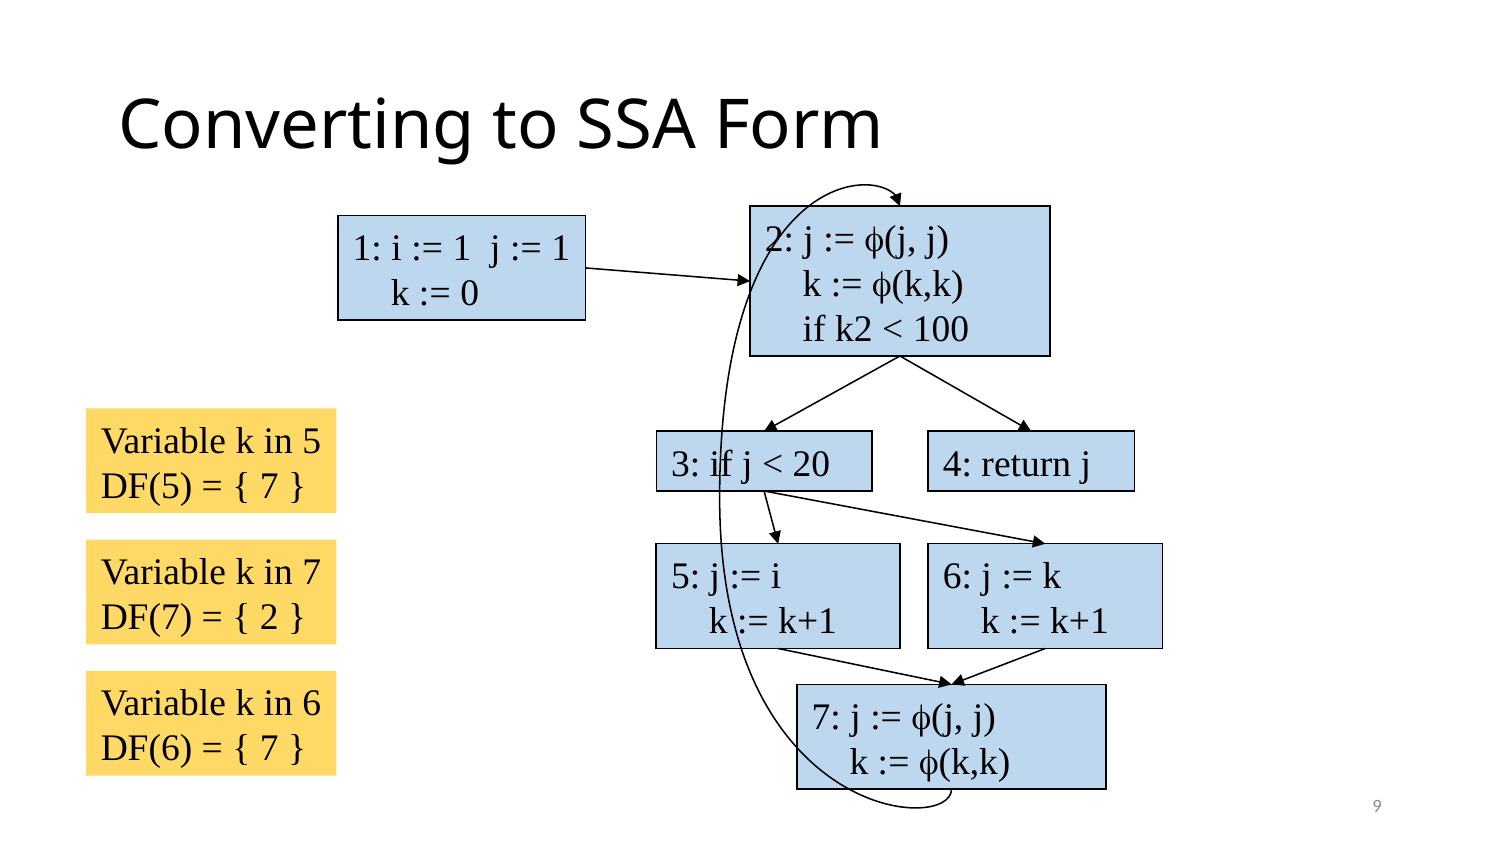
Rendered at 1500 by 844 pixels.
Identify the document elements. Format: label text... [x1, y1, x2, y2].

text_box 3: if j < 20 [656, 431, 721, 472]
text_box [899, 357, 1032, 432]
text_box 2: j := (j, j) k := (k,k) if k2 < 100 [749, 206, 1050, 356]
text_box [585, 268, 750, 282]
text_box Variable k in 5 DF(5) = { 7 } [86, 408, 337, 514]
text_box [778, 649, 951, 685]
text_box 3: if j < 20 [722, 431, 872, 472]
slide_number 9 [1059, 782, 1397, 827]
text_box 1: i := 1 j := 1 k := 0 [338, 215, 586, 321]
text_box 4: return j [928, 431, 1135, 472]
title Converting to SSA Form [103, 44, 1397, 208]
text_box 7: j := (j, j) k := (k,k) [796, 684, 1107, 790]
text_box 6: j := k k := k+1 [928, 543, 1163, 649]
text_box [764, 525, 1046, 544]
text_box Variable k in 7 DF(7) = { 2 } [86, 539, 337, 645]
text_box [633, 472, 1218, 525]
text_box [763, 357, 899, 432]
text_box 5: j := i k := k+1 [656, 543, 741, 649]
text_box Variable k in 6 DF(6) = { 7 } [86, 670, 337, 776]
text_box 5: j := i k := k+1 [723, 543, 900, 649]
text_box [951, 649, 1046, 685]
